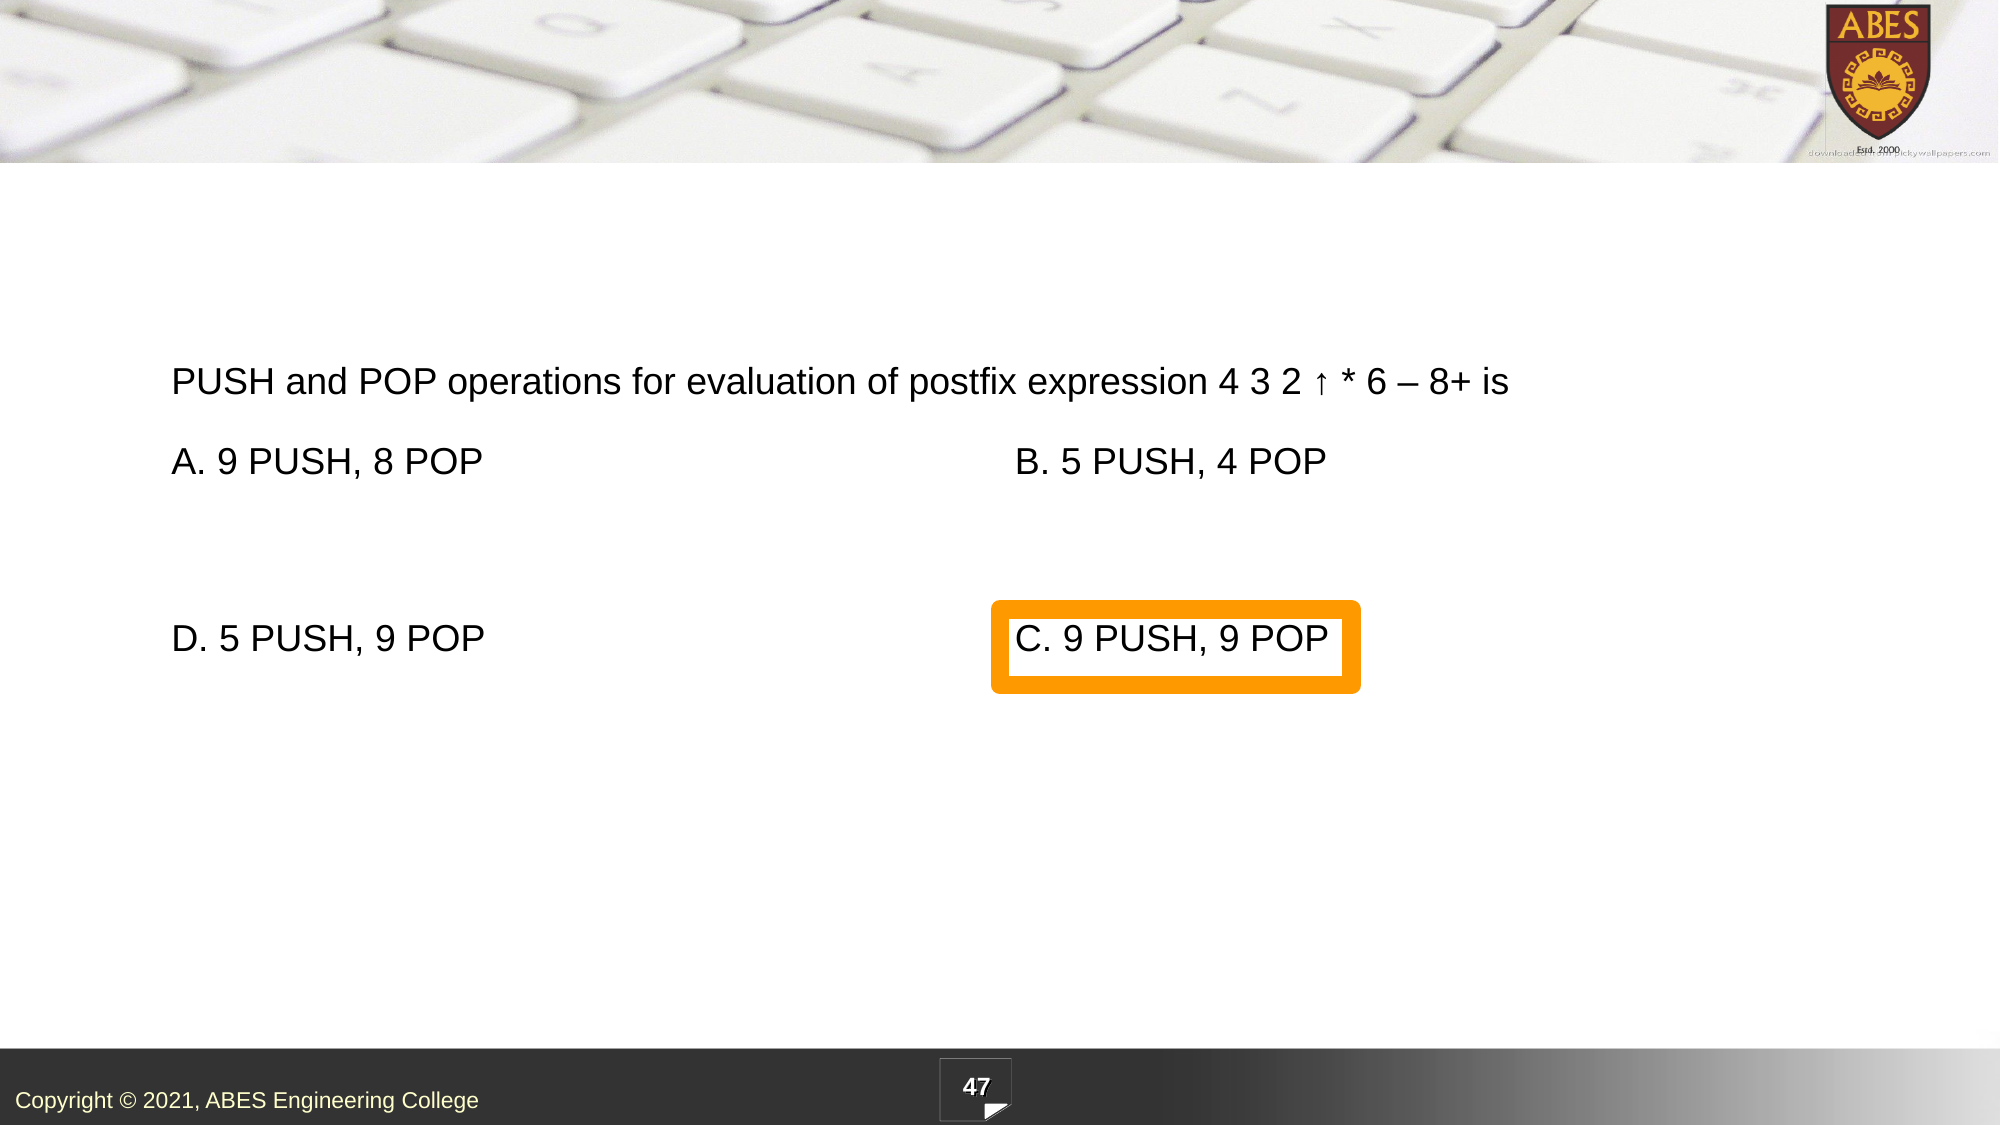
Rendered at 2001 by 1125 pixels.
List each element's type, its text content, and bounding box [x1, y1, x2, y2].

text_box [73, 3, 1927, 169]
picture [0, 0, 1999, 163]
table_cell D. 5 PUSH, 9 POP [156, 602, 1000, 779]
table_cell C. 9 PUSH, 9 POP [1000, 602, 1844, 779]
text_box [999, 609, 1352, 685]
table_cell B. 5 PUSH, 4 POP [1000, 425, 1844, 602]
table_header PUSH and POP operations for evaluation of postfix expression 4 3 2 ↑ * 6 – 8+ is [156, 345, 1844, 425]
table_cell A. 9 PUSH, 8 POP [156, 425, 1000, 602]
slide_number 47 [891, 1062, 1062, 1125]
